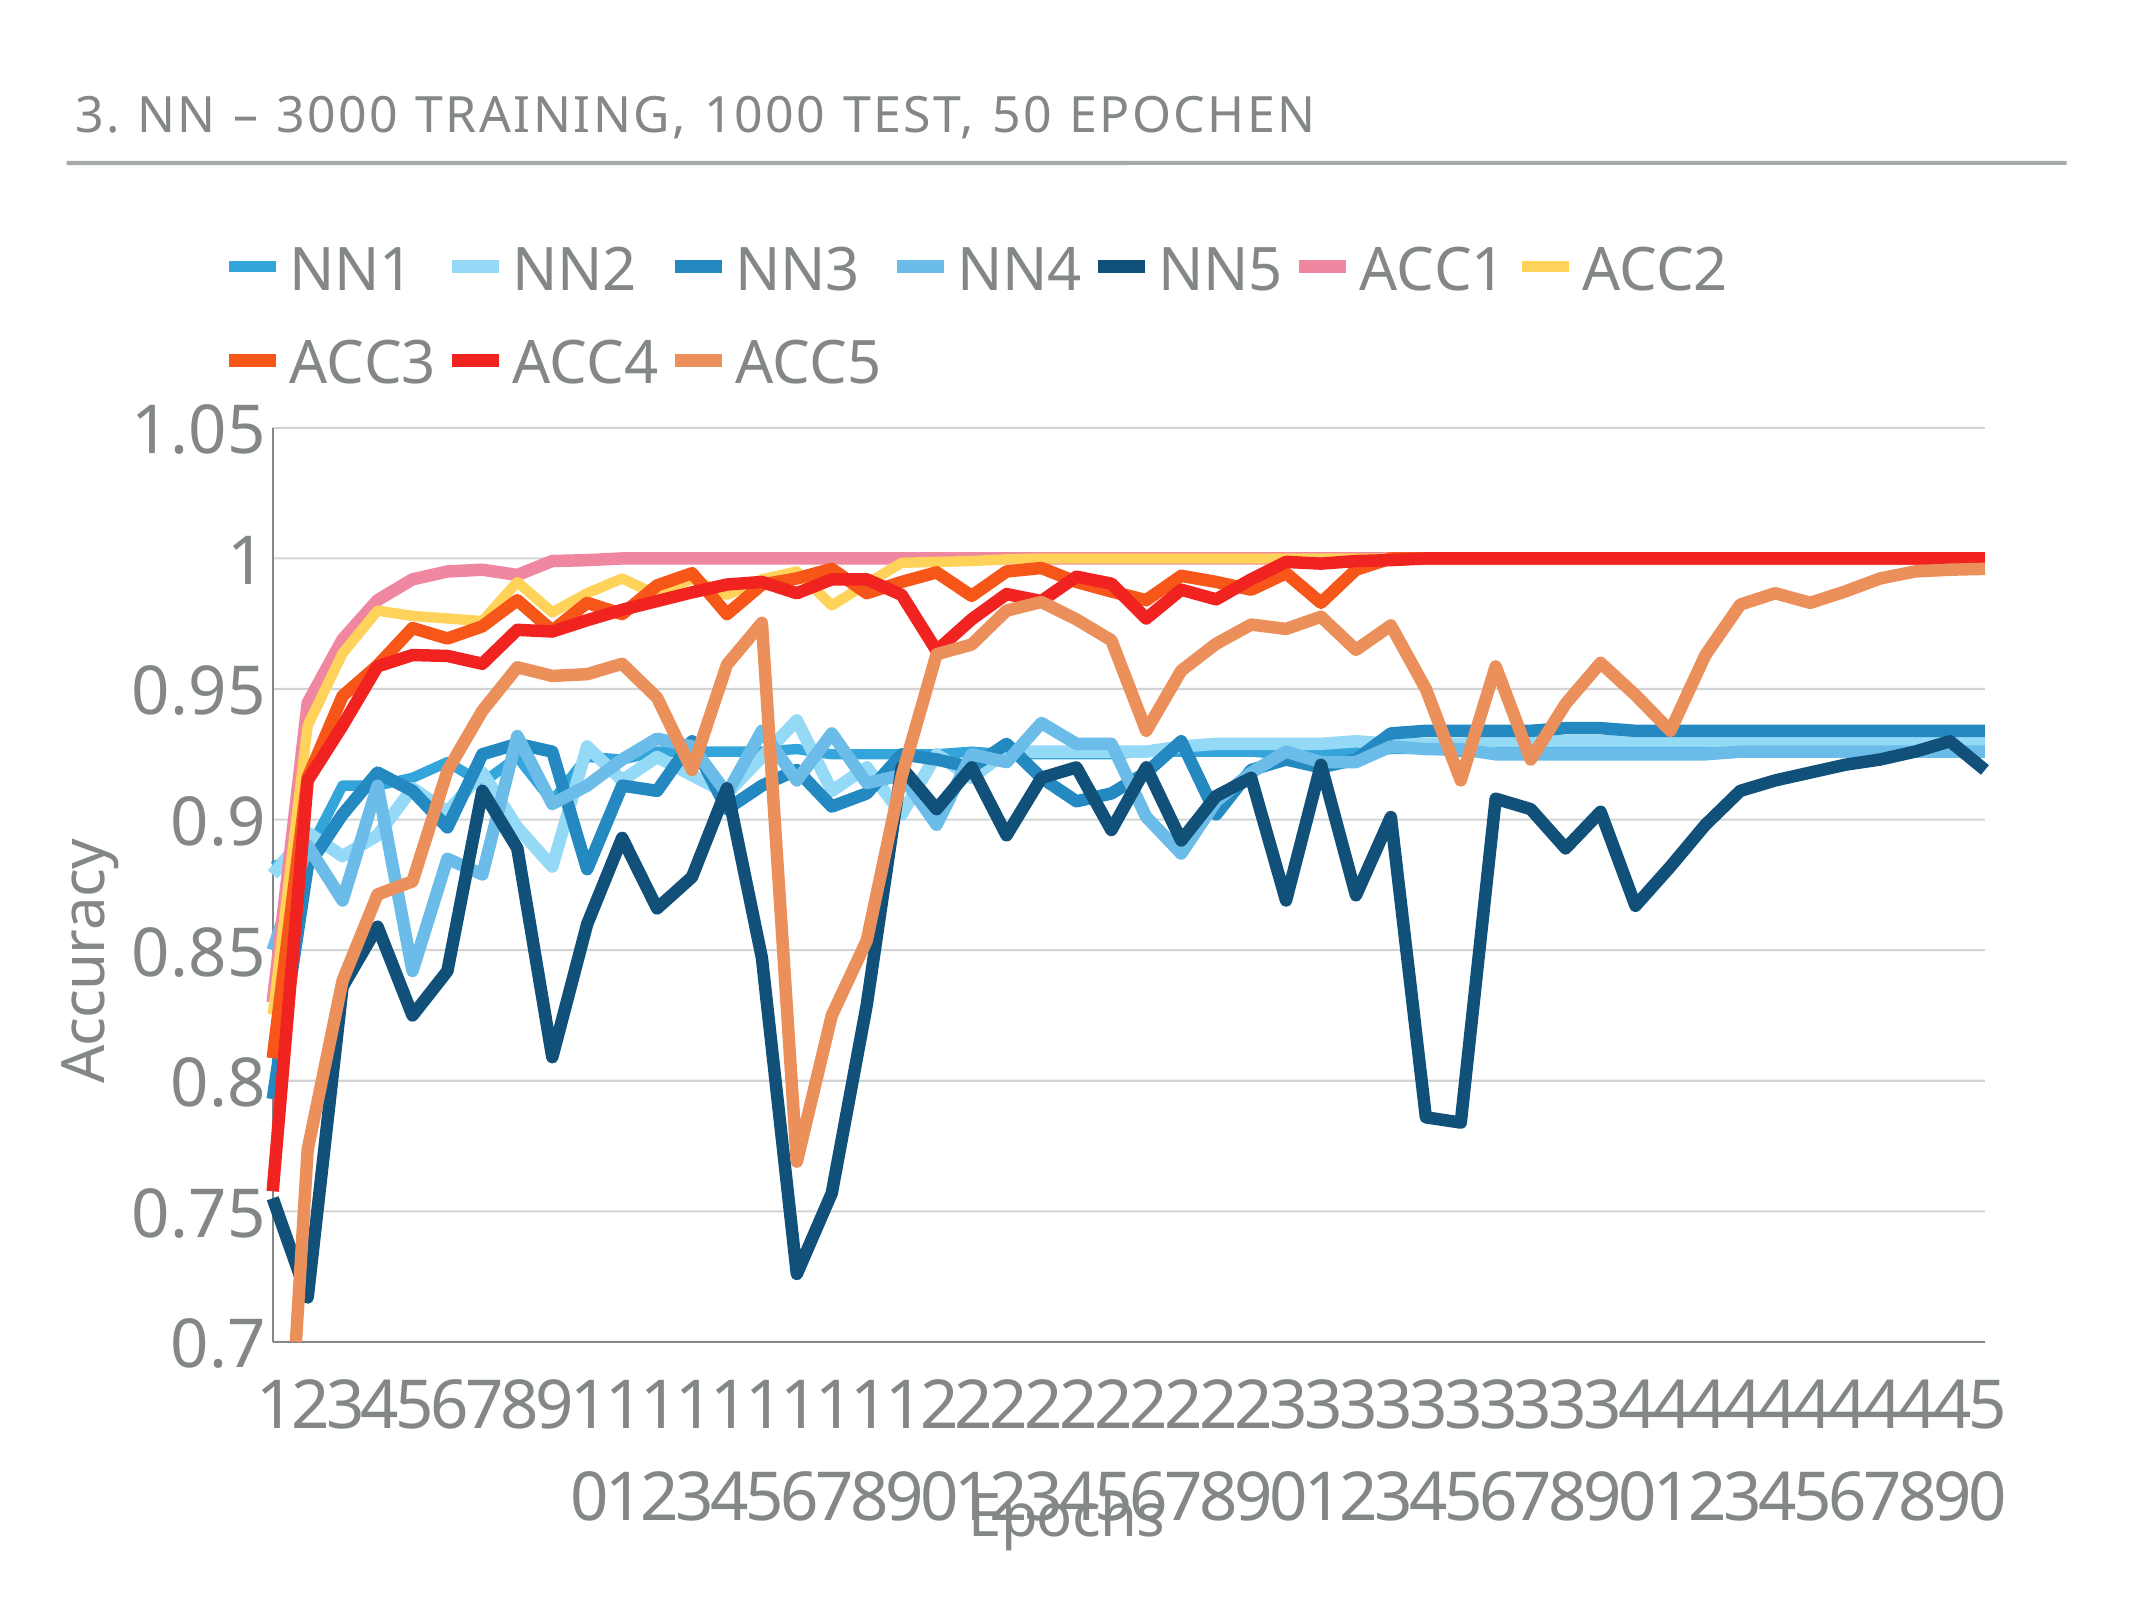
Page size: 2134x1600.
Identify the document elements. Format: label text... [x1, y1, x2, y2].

list 3. NN – 3000 Training, 1000 Test, 50 Epochen [66, 74, 1901, 151]
chart [22, 212, 2004, 1572]
